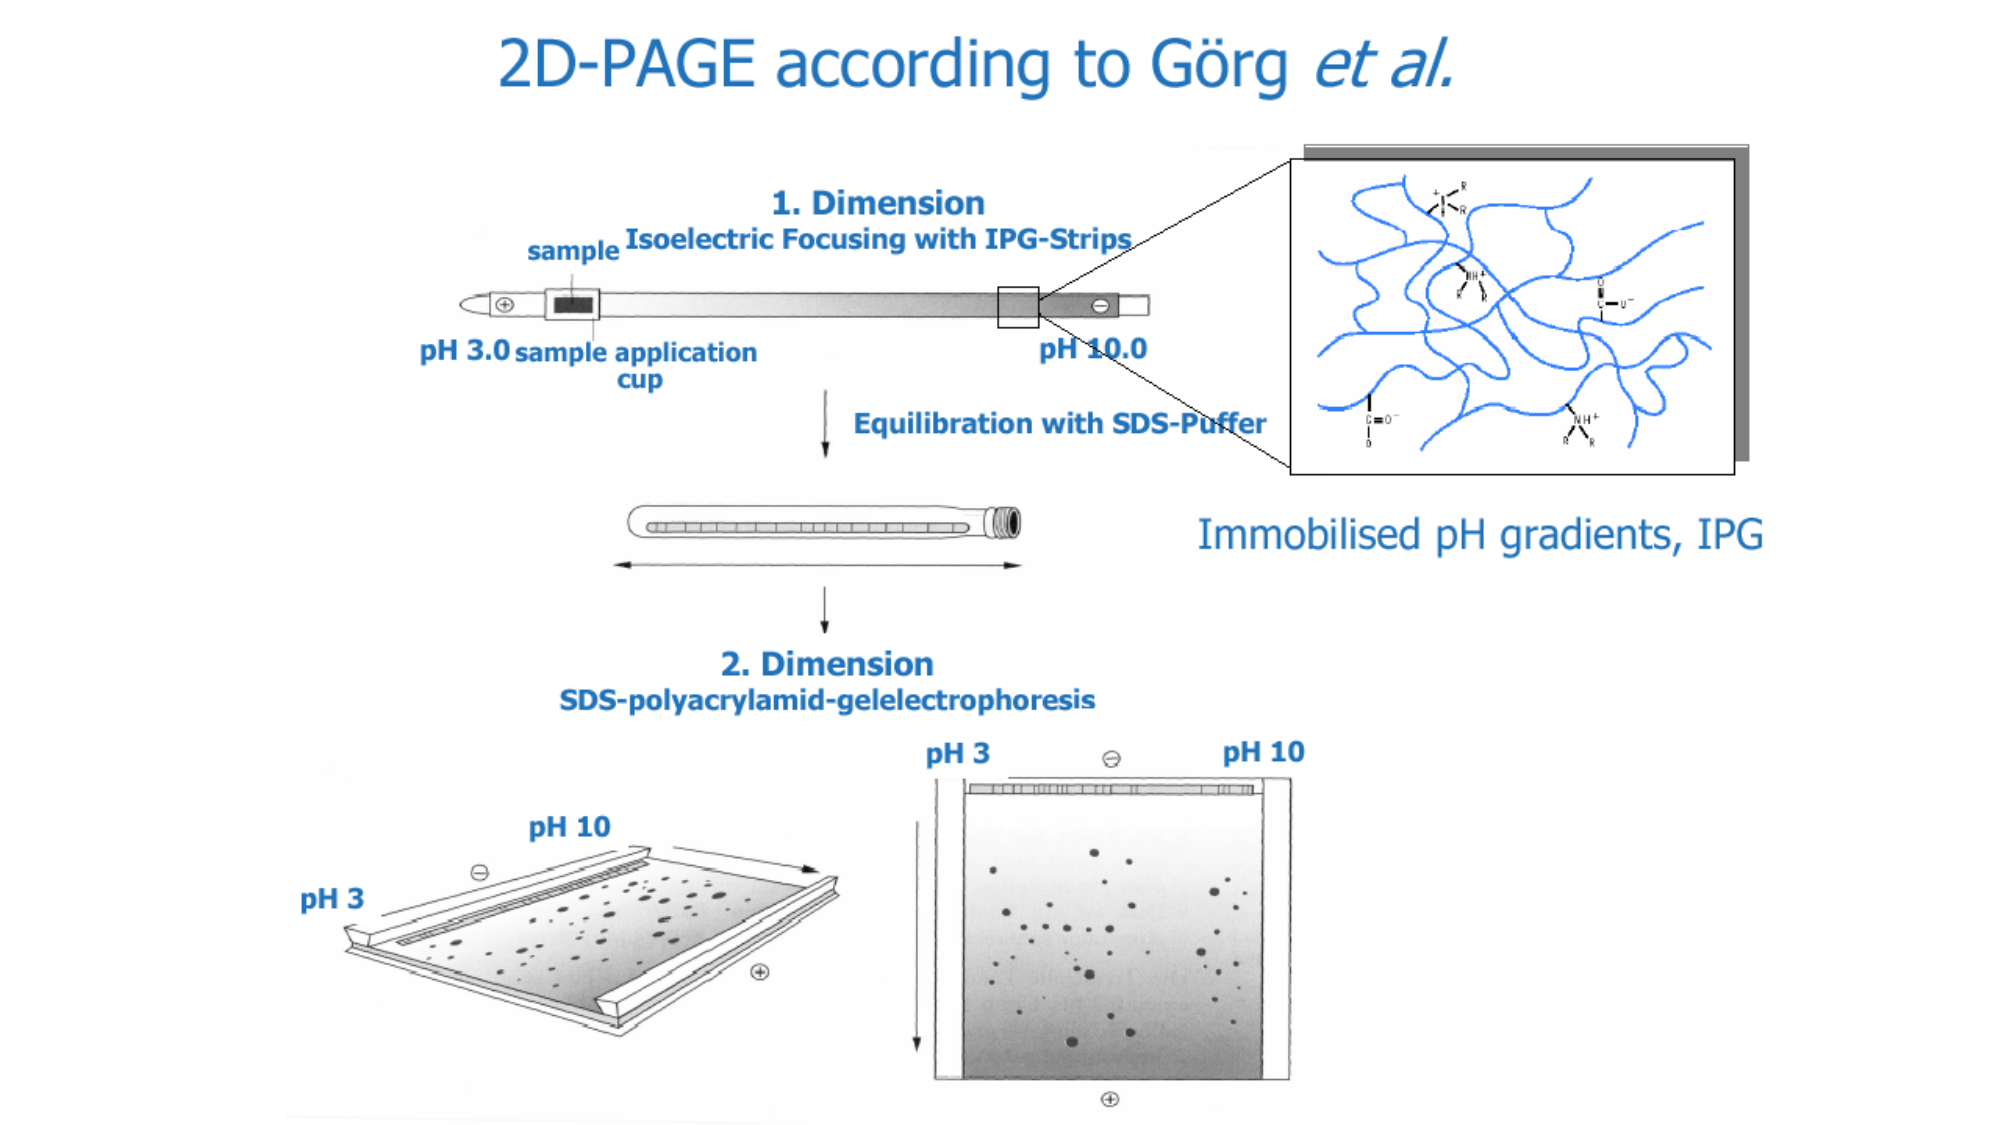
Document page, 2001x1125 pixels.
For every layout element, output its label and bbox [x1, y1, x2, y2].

picture [205, 0, 1795, 1125]
